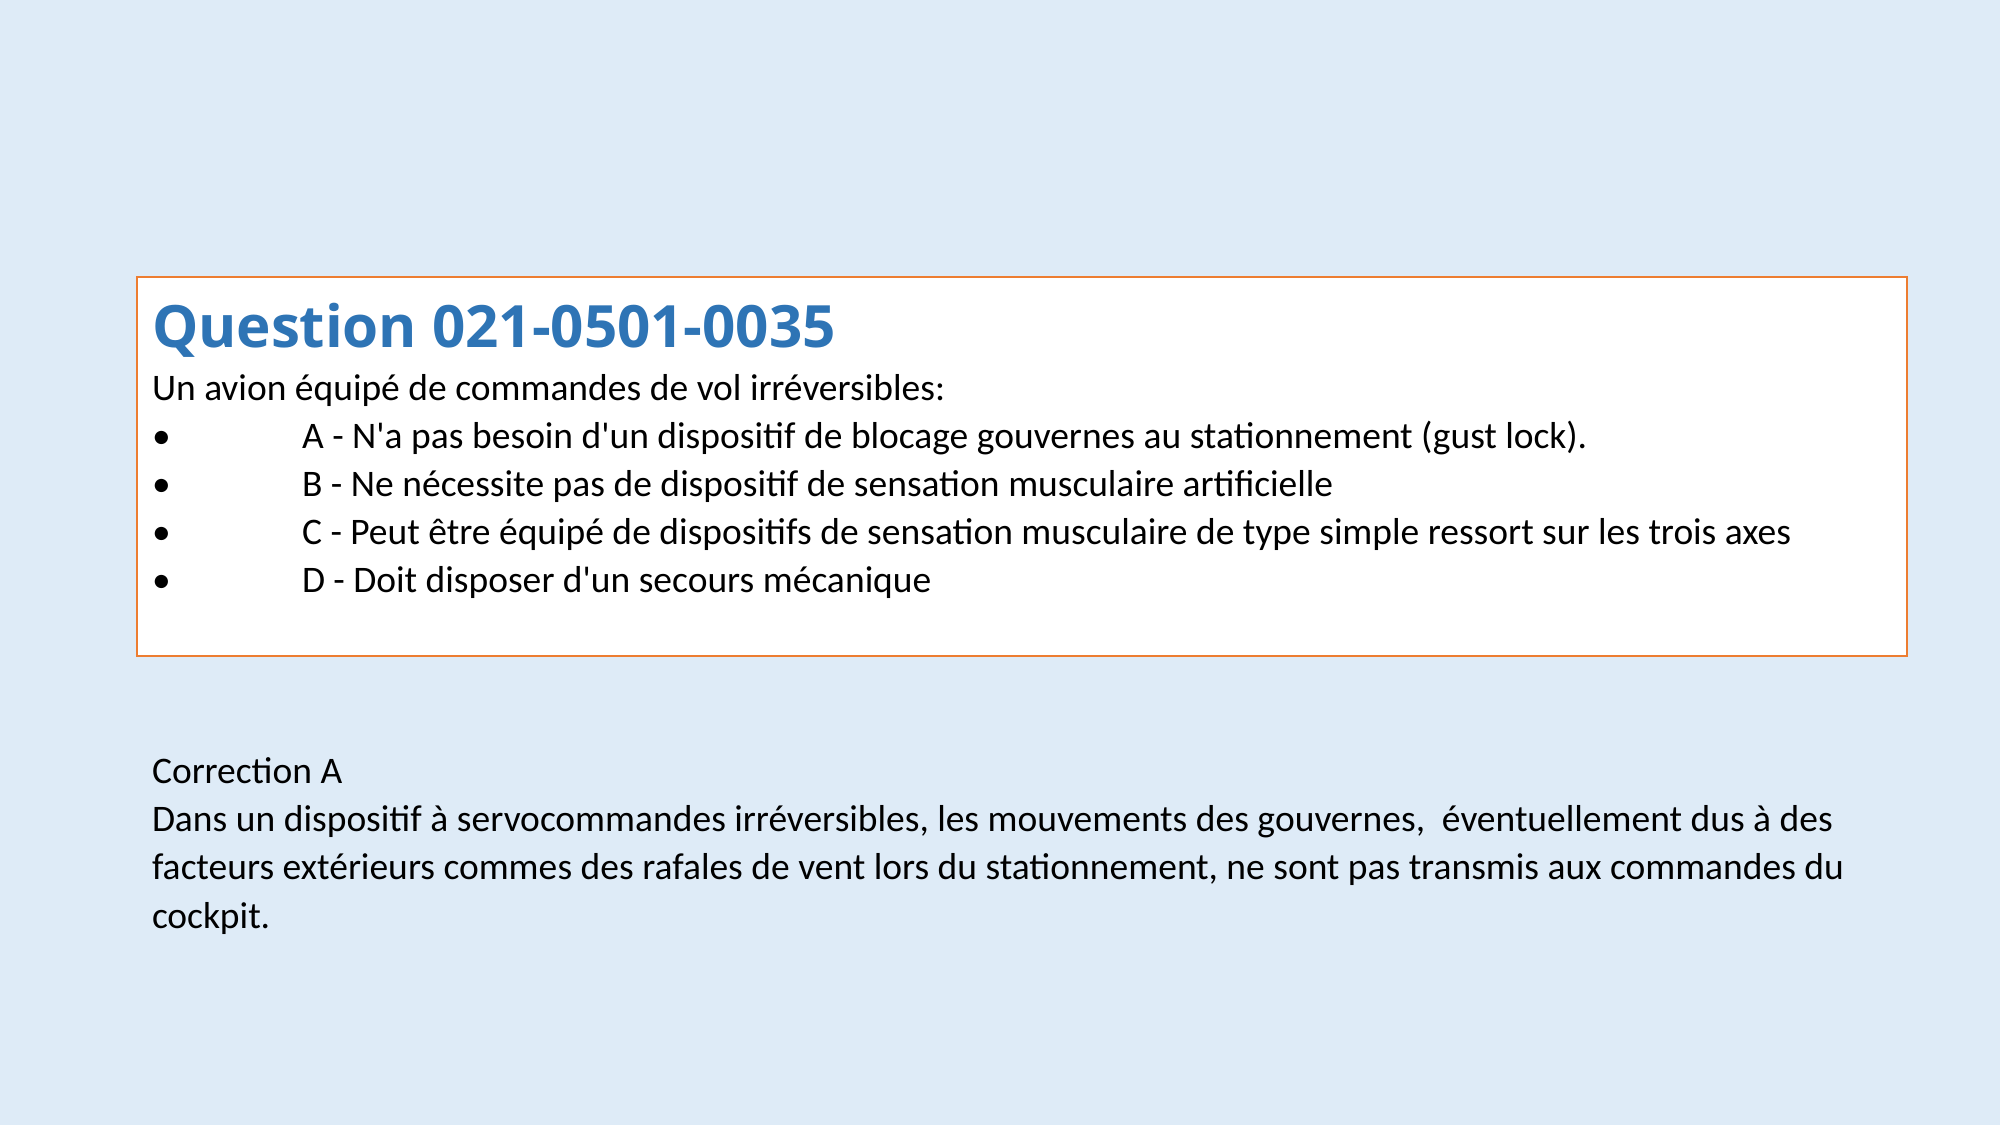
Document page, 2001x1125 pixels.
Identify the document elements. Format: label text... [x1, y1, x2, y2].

text_box Correction A Dans un dispositif à servocommandes irréversibles, les mouvements des gouvernes, éventuellement dus à des facteurs extérieurs commes des rafales de vent lors du stationnement, ne sont pas transmis aux commandes du cockpit. [137, 735, 1924, 944]
text_box Question 021-0501-0035 Un avion équipé de commandes de vol irréversibles: • A - N'a pas besoin d'un dispositif de blocage gouvernes au stationnement (gust lock). • B - Ne nécessite pas de dispositif de sensation musculaire artificielle • C - Peut être équipé de dispositifs de sensation musculaire de type simple ressort sur les trois axes • D - Doit disposer d'un secours mécanique [136, 276, 1908, 657]
